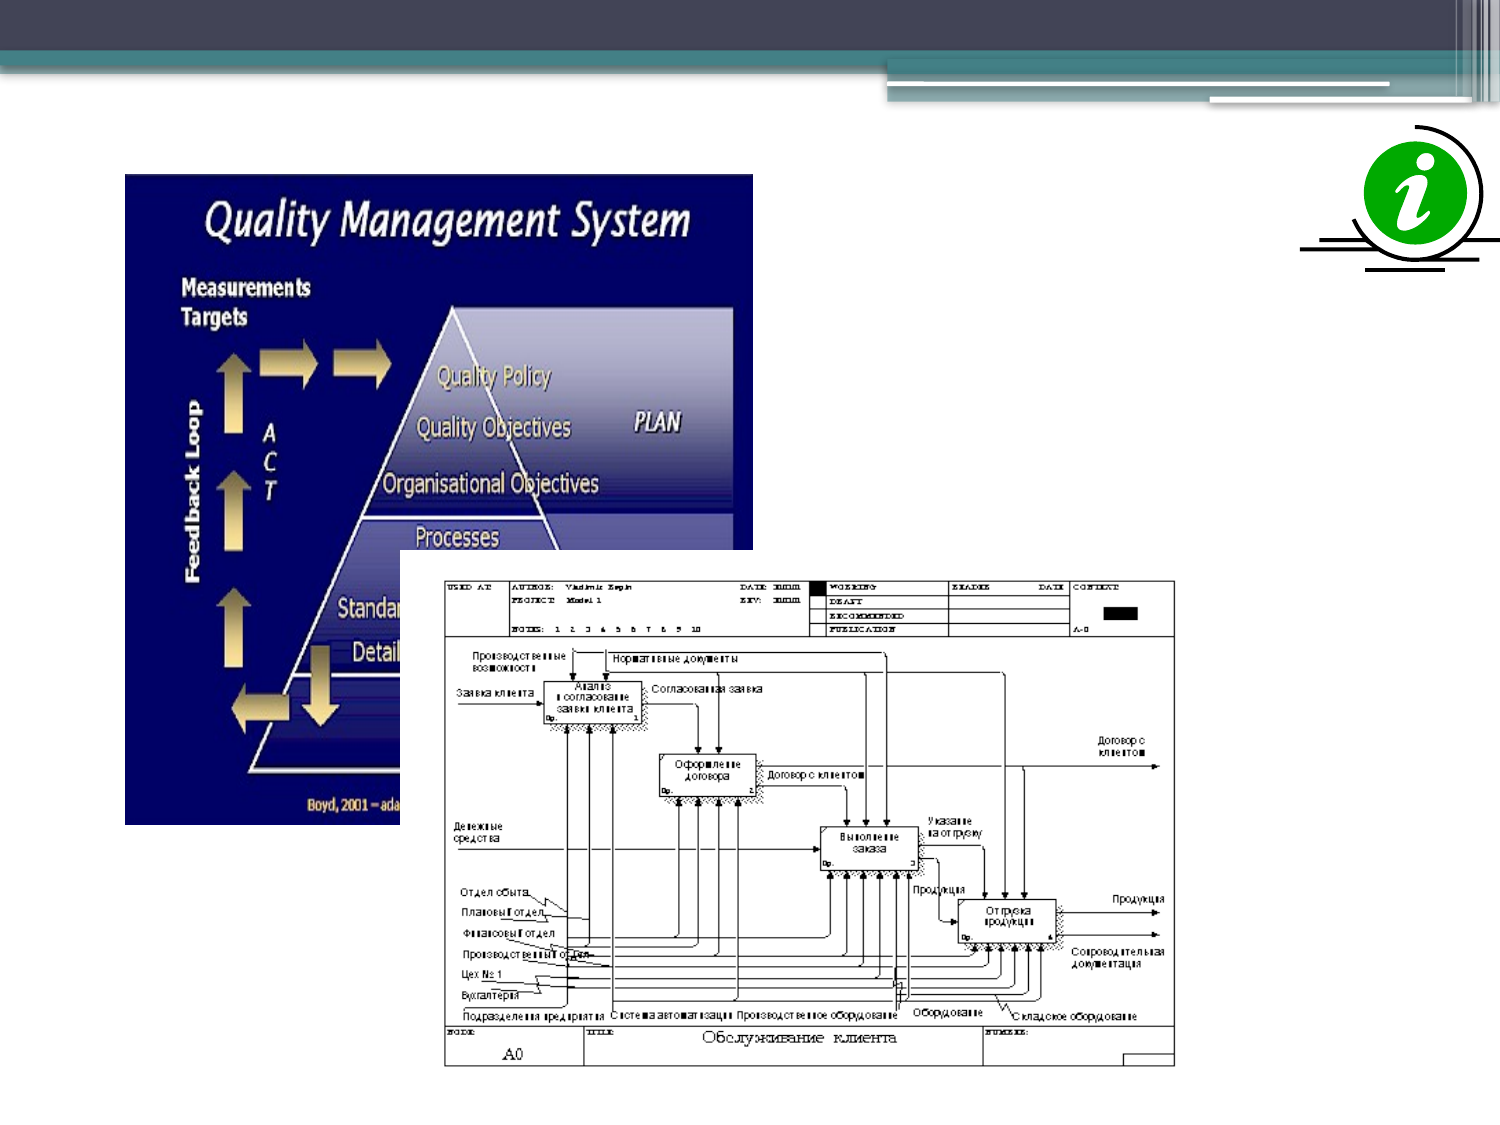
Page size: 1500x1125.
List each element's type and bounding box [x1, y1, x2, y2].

picture [124, 174, 1201, 1105]
picture [1299, 124, 1500, 273]
